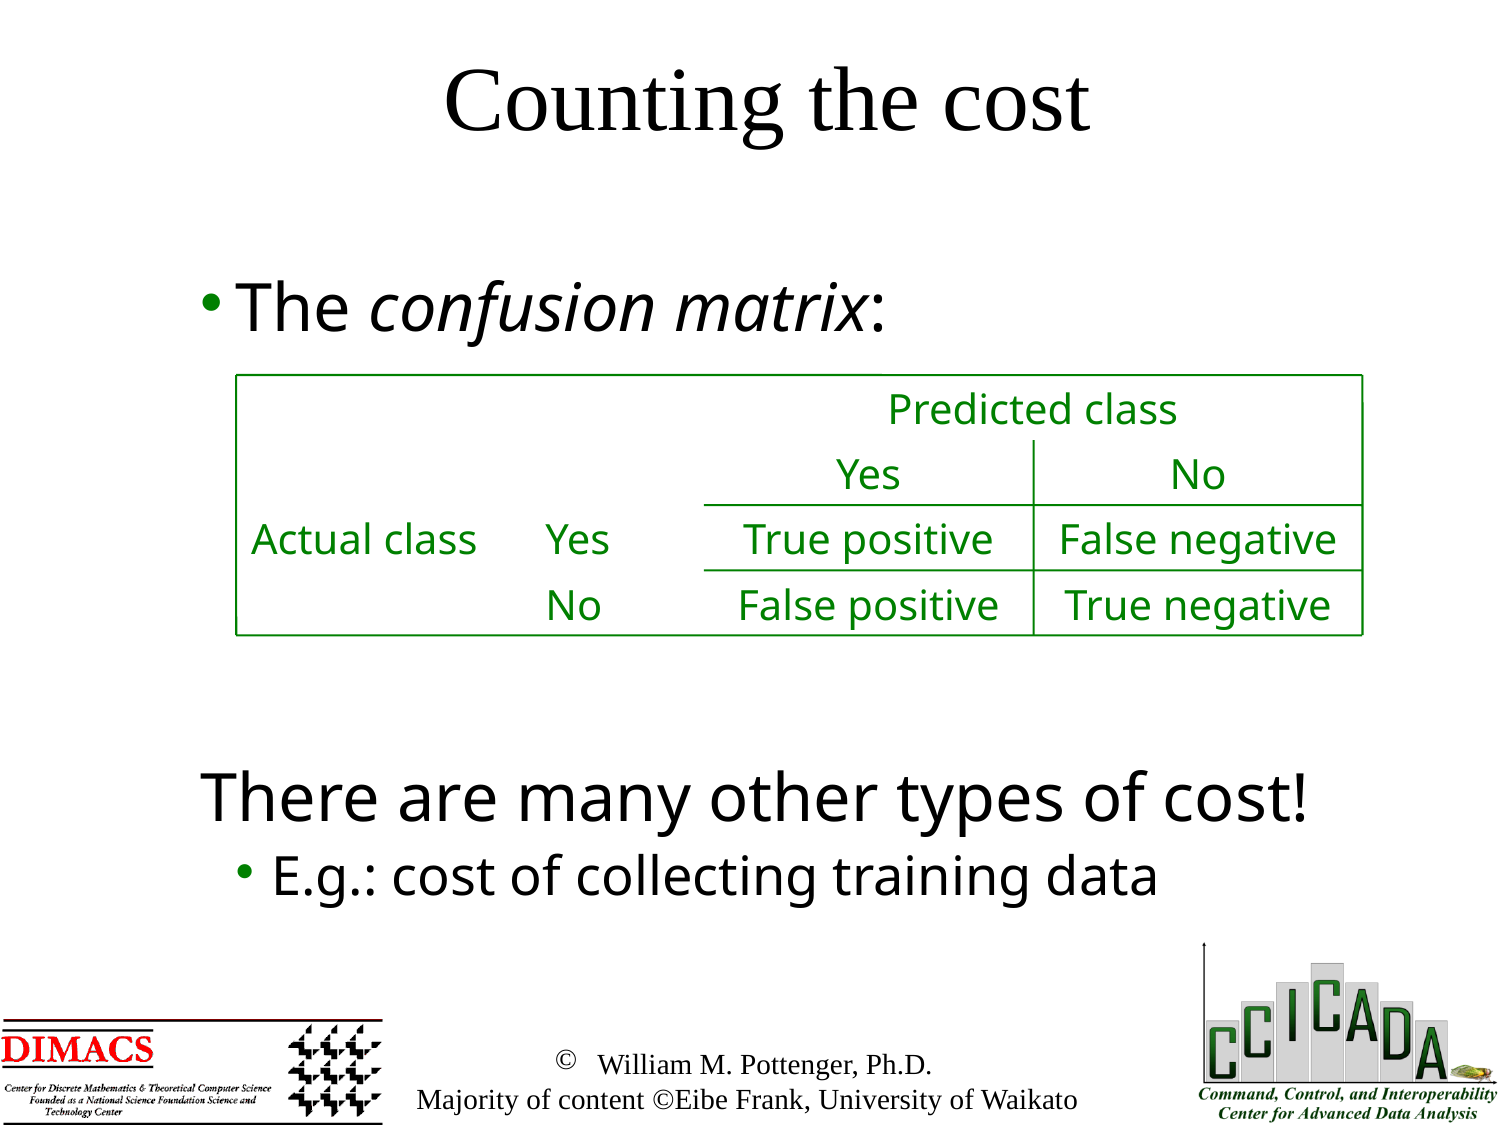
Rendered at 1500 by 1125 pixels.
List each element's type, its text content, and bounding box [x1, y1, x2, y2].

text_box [235, 374, 1363, 636]
text_box The confusion matrix: There are many other types of cost! E.g.: cost of collecting training data [150, 260, 1388, 936]
picture [1196, 939, 1500, 1125]
title Counting the cost [0, 0, 1500, 200]
picture [0, 1019, 388, 1125]
footer William M. Pottenger, Ph.D. Majority of content ©Eibe Frank, University of Waikato [337, 1037, 1150, 1088]
